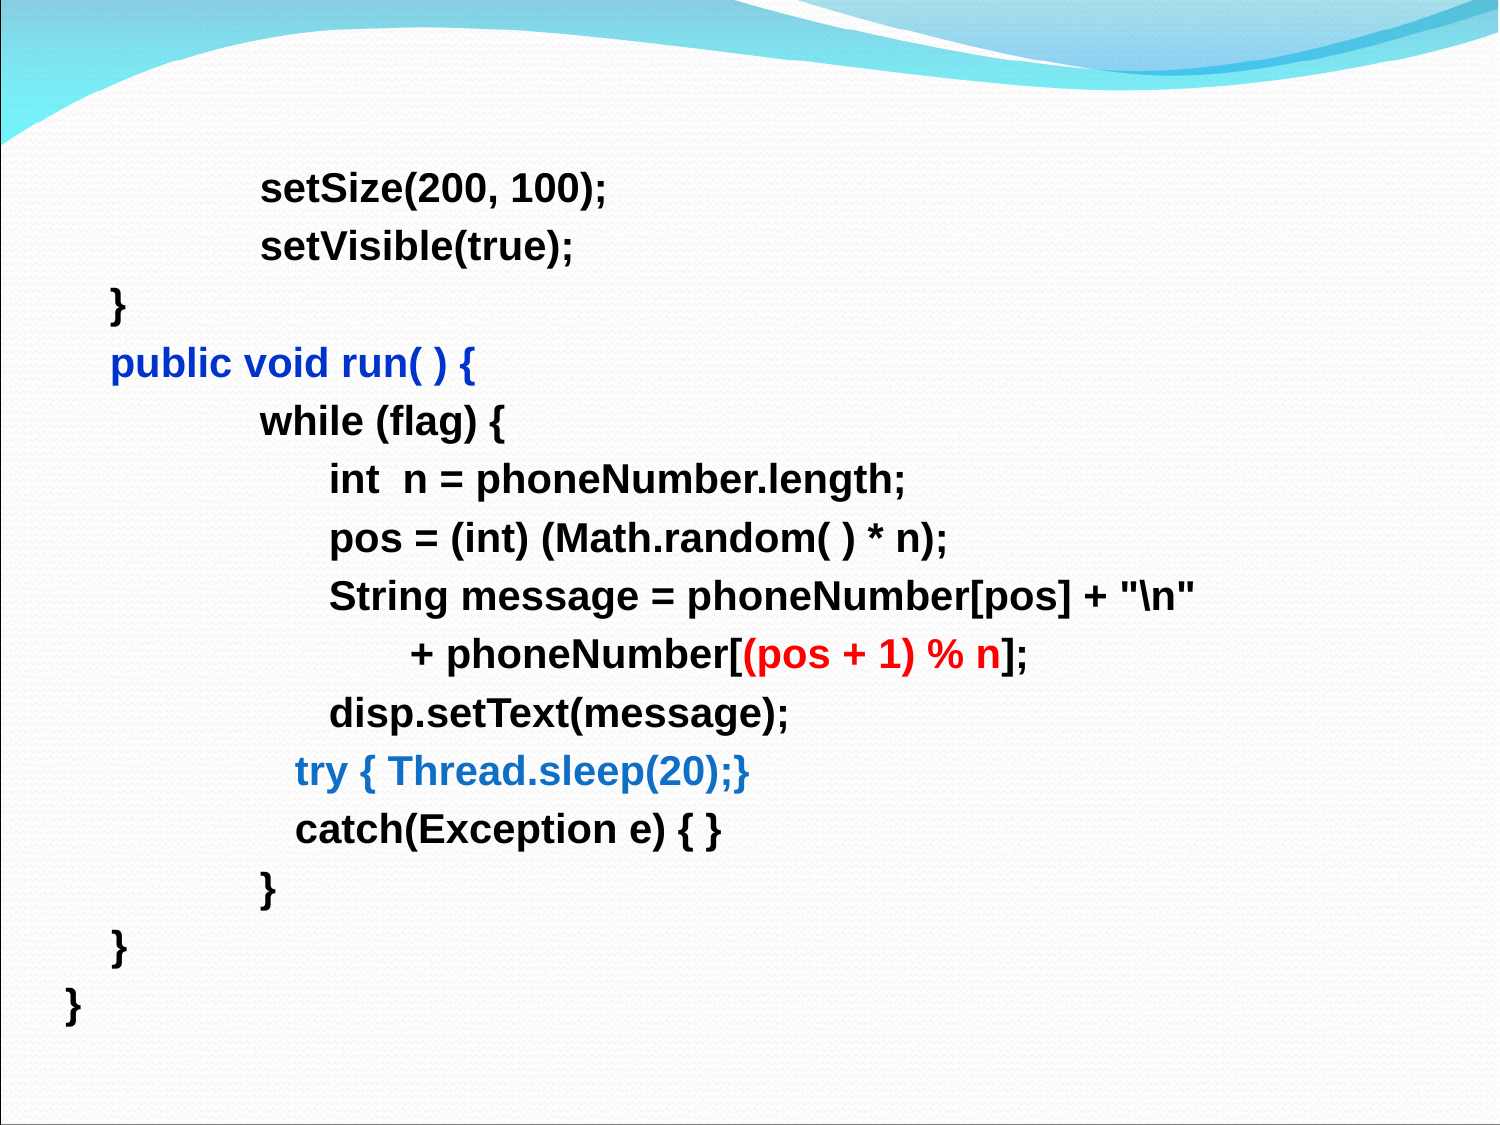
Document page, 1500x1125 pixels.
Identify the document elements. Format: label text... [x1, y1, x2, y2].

picture [0, 0, 1500, 1125]
list setSize(200, 100); setVisible(true); } public void run( ) { while (flag) { int n = phoneNumber.length; pos = (int) (Math.random( ) * n); String message = phoneNumber[pos] + "\n" + phoneNumber[(pos + 1) % n]; disp.setText(message); try { Thread.sleep(20);} catch(Exception e) { } } } } [50, 152, 1425, 975]
